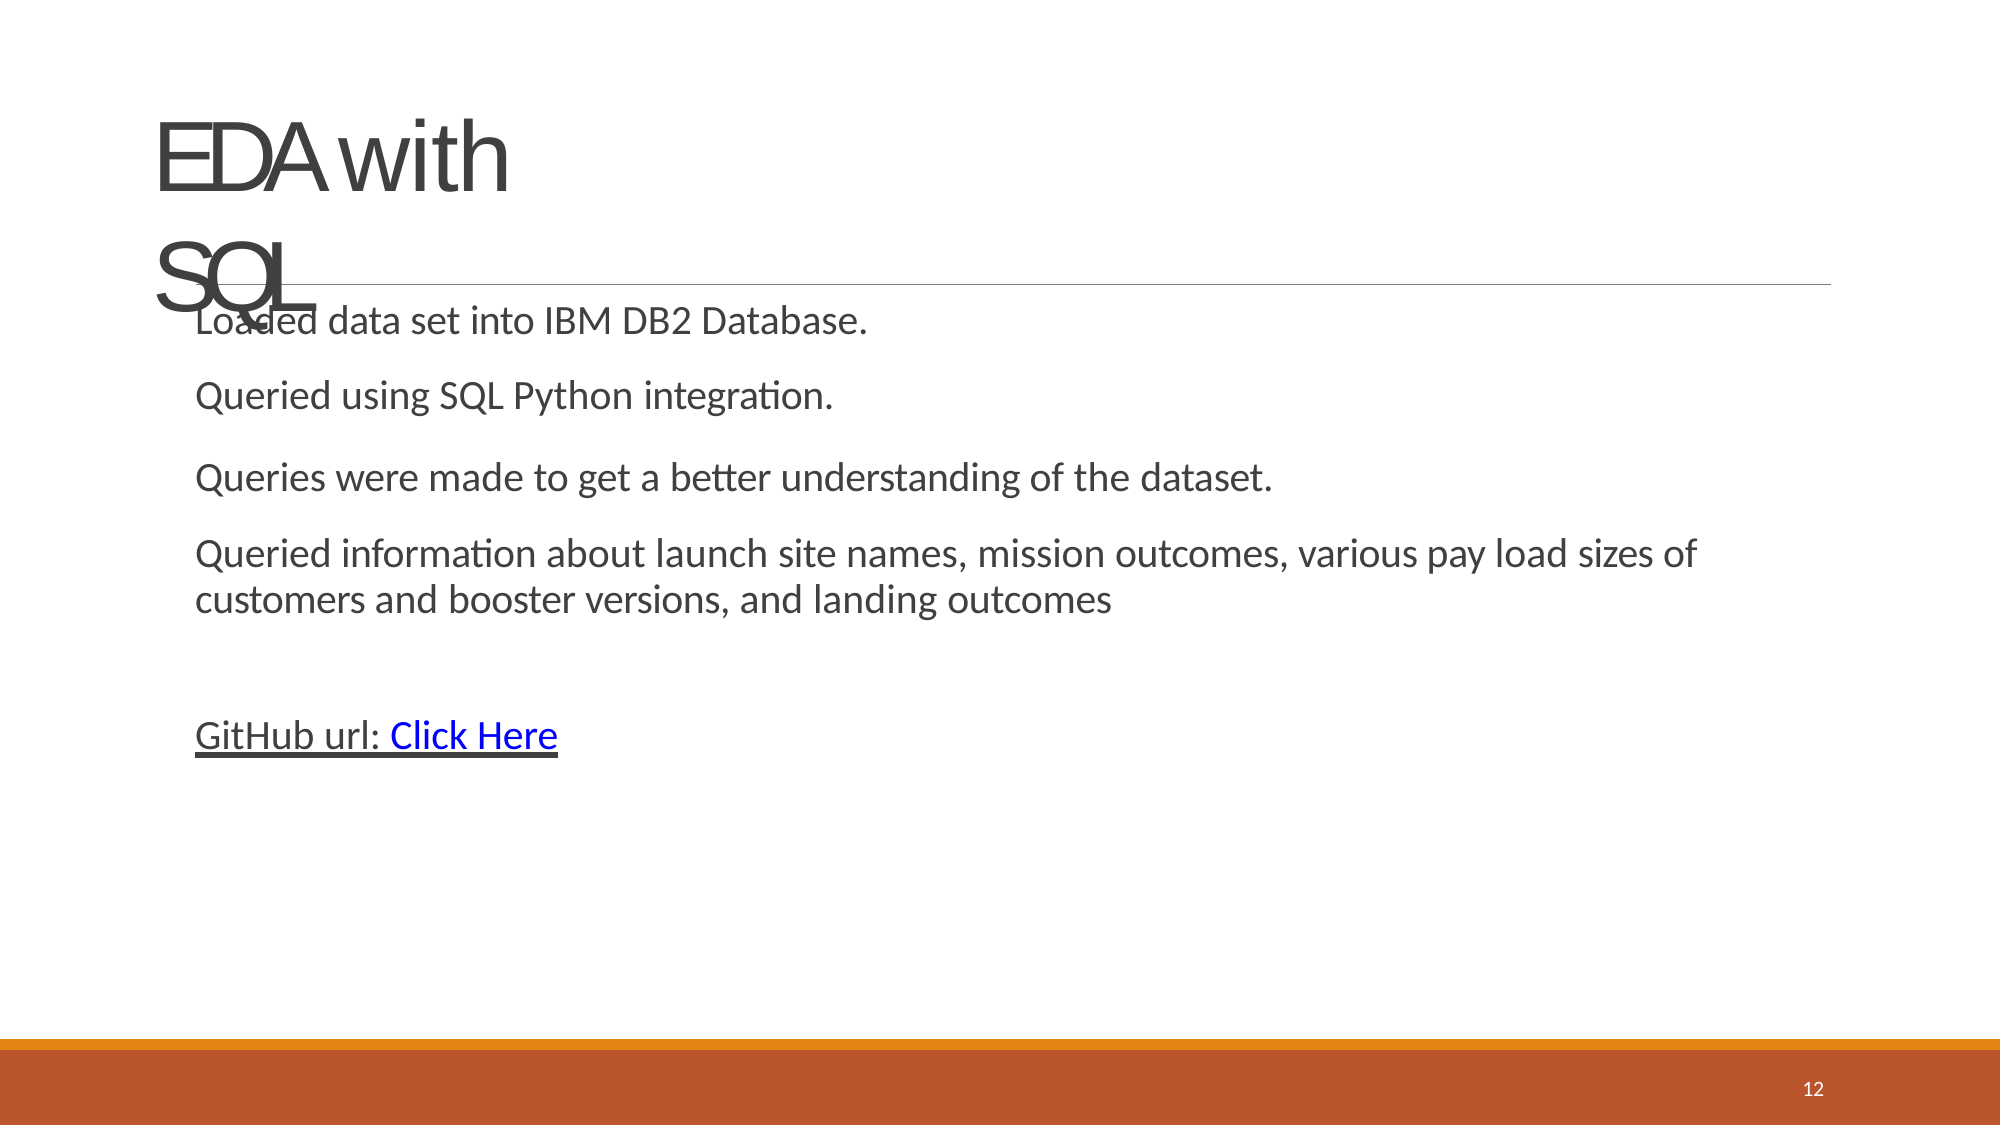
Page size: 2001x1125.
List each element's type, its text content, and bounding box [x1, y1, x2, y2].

title EDA with SQL [150, 89, 683, 332]
slide_number 12 [1795, 1077, 1831, 1125]
text_box Loaded data set into IBM DB2 Database. Queried using SQL Python integration. Queries were made to get a better understanding of the dataset. Queried information about launch site names, mission outcomes, various pay load sizes of customers and booster versions, and landing outcomes GitHub url: Click Here [192, 266, 1782, 758]
